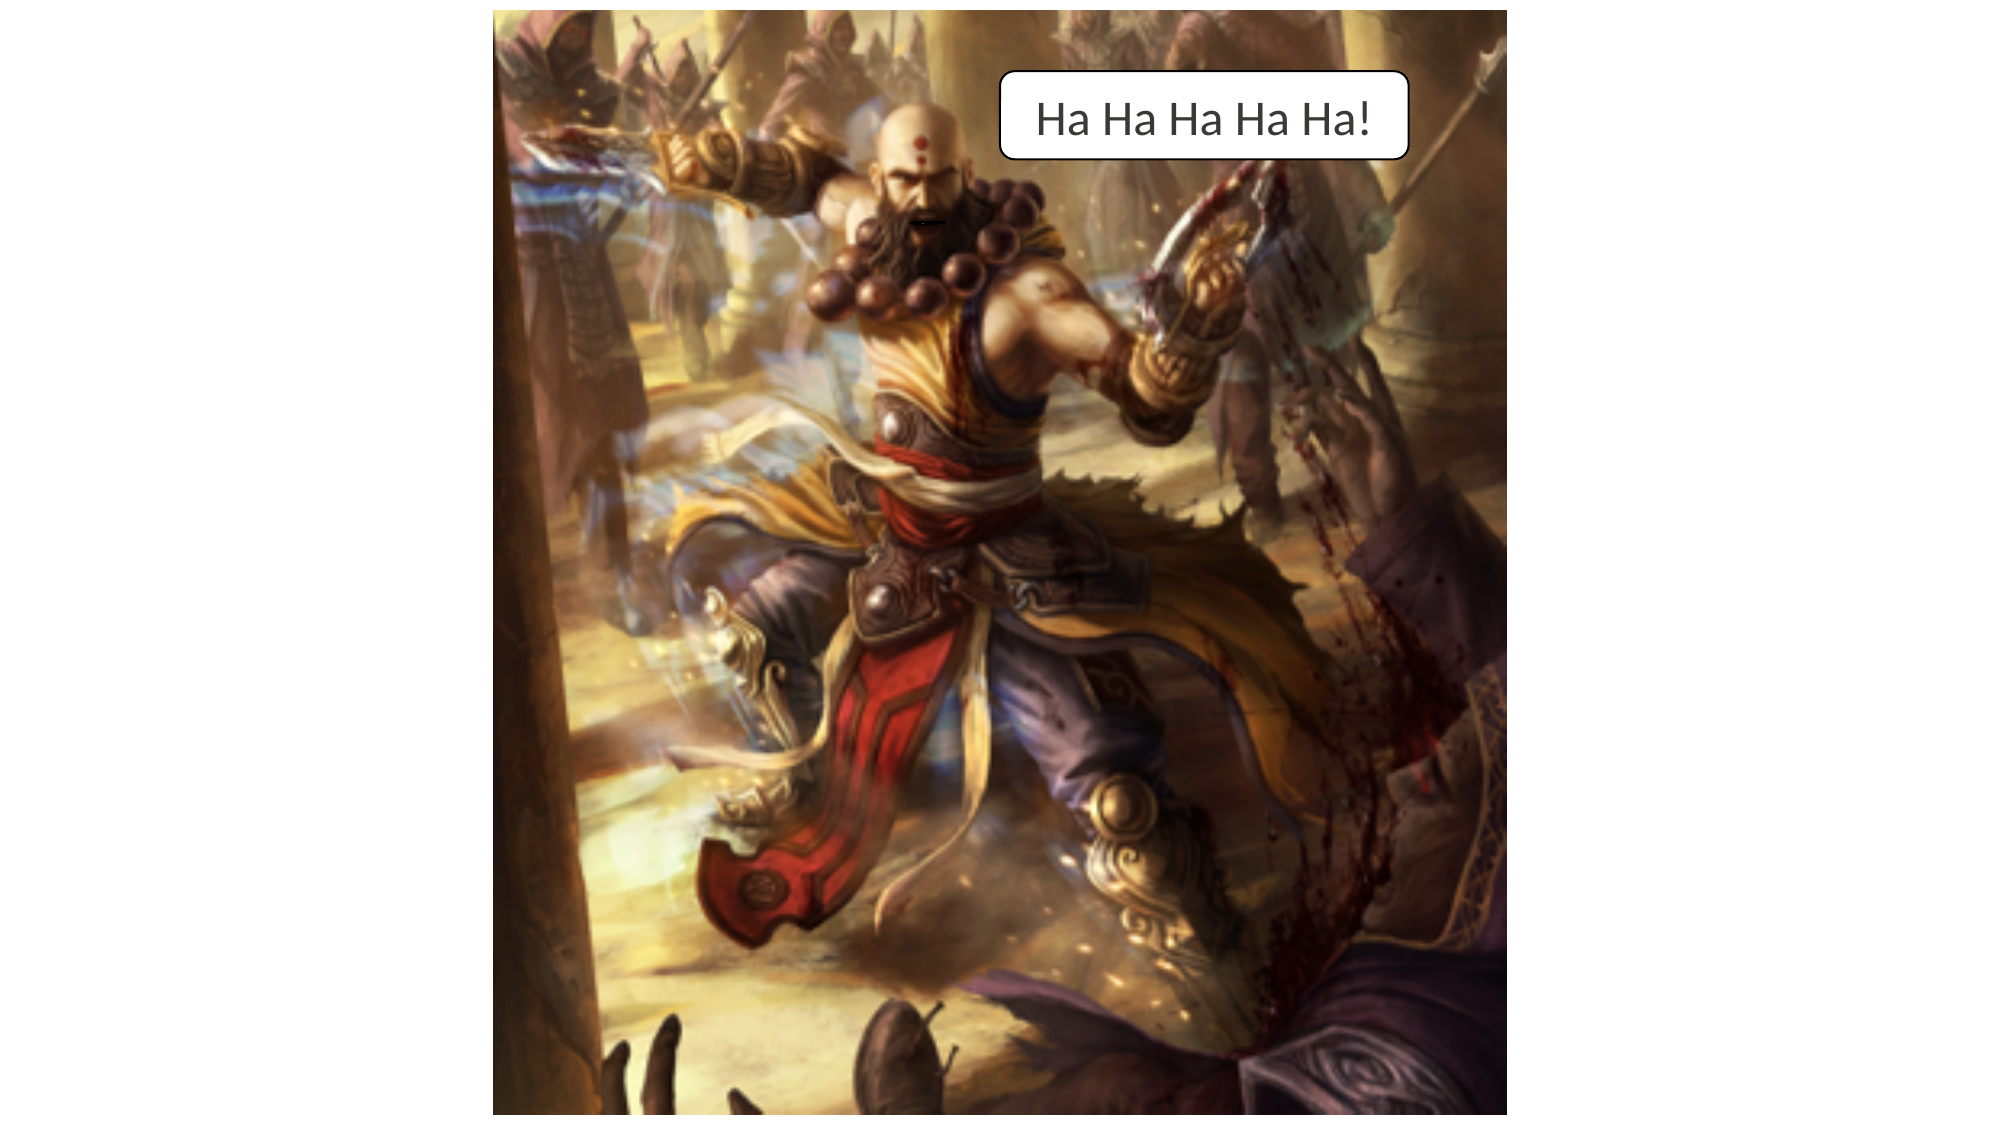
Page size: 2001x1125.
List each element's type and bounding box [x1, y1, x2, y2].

text_box [493, 10, 1507, 1115]
